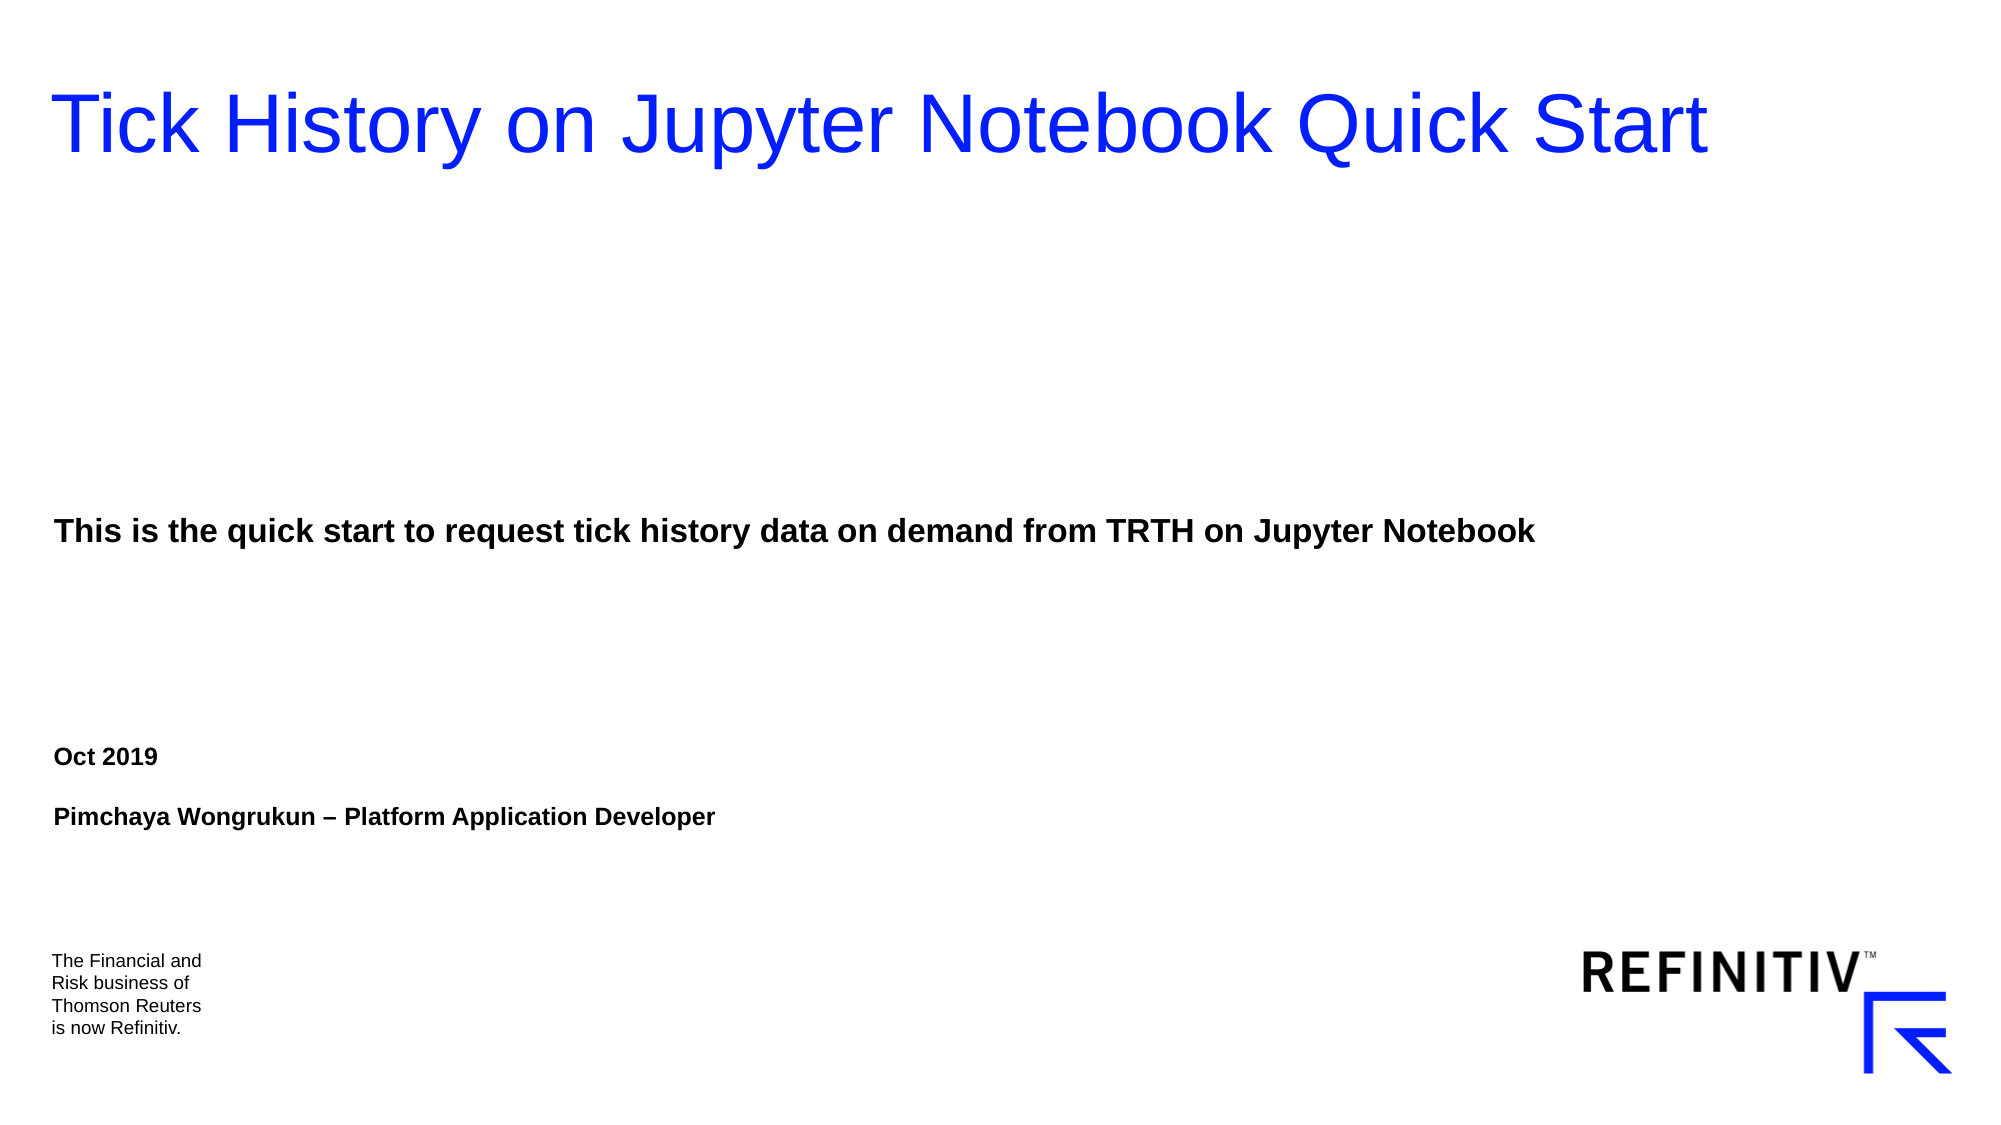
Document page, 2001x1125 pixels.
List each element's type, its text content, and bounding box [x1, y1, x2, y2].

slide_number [53, 740, 829, 912]
picture [1577, 941, 1959, 1084]
subtitle This is the quick start to request tick history data on demand from TRTH on Jupyter Notebook [53, 509, 1832, 660]
title Tick History on Jupyter Notebook Quick Start [50, 88, 1829, 457]
